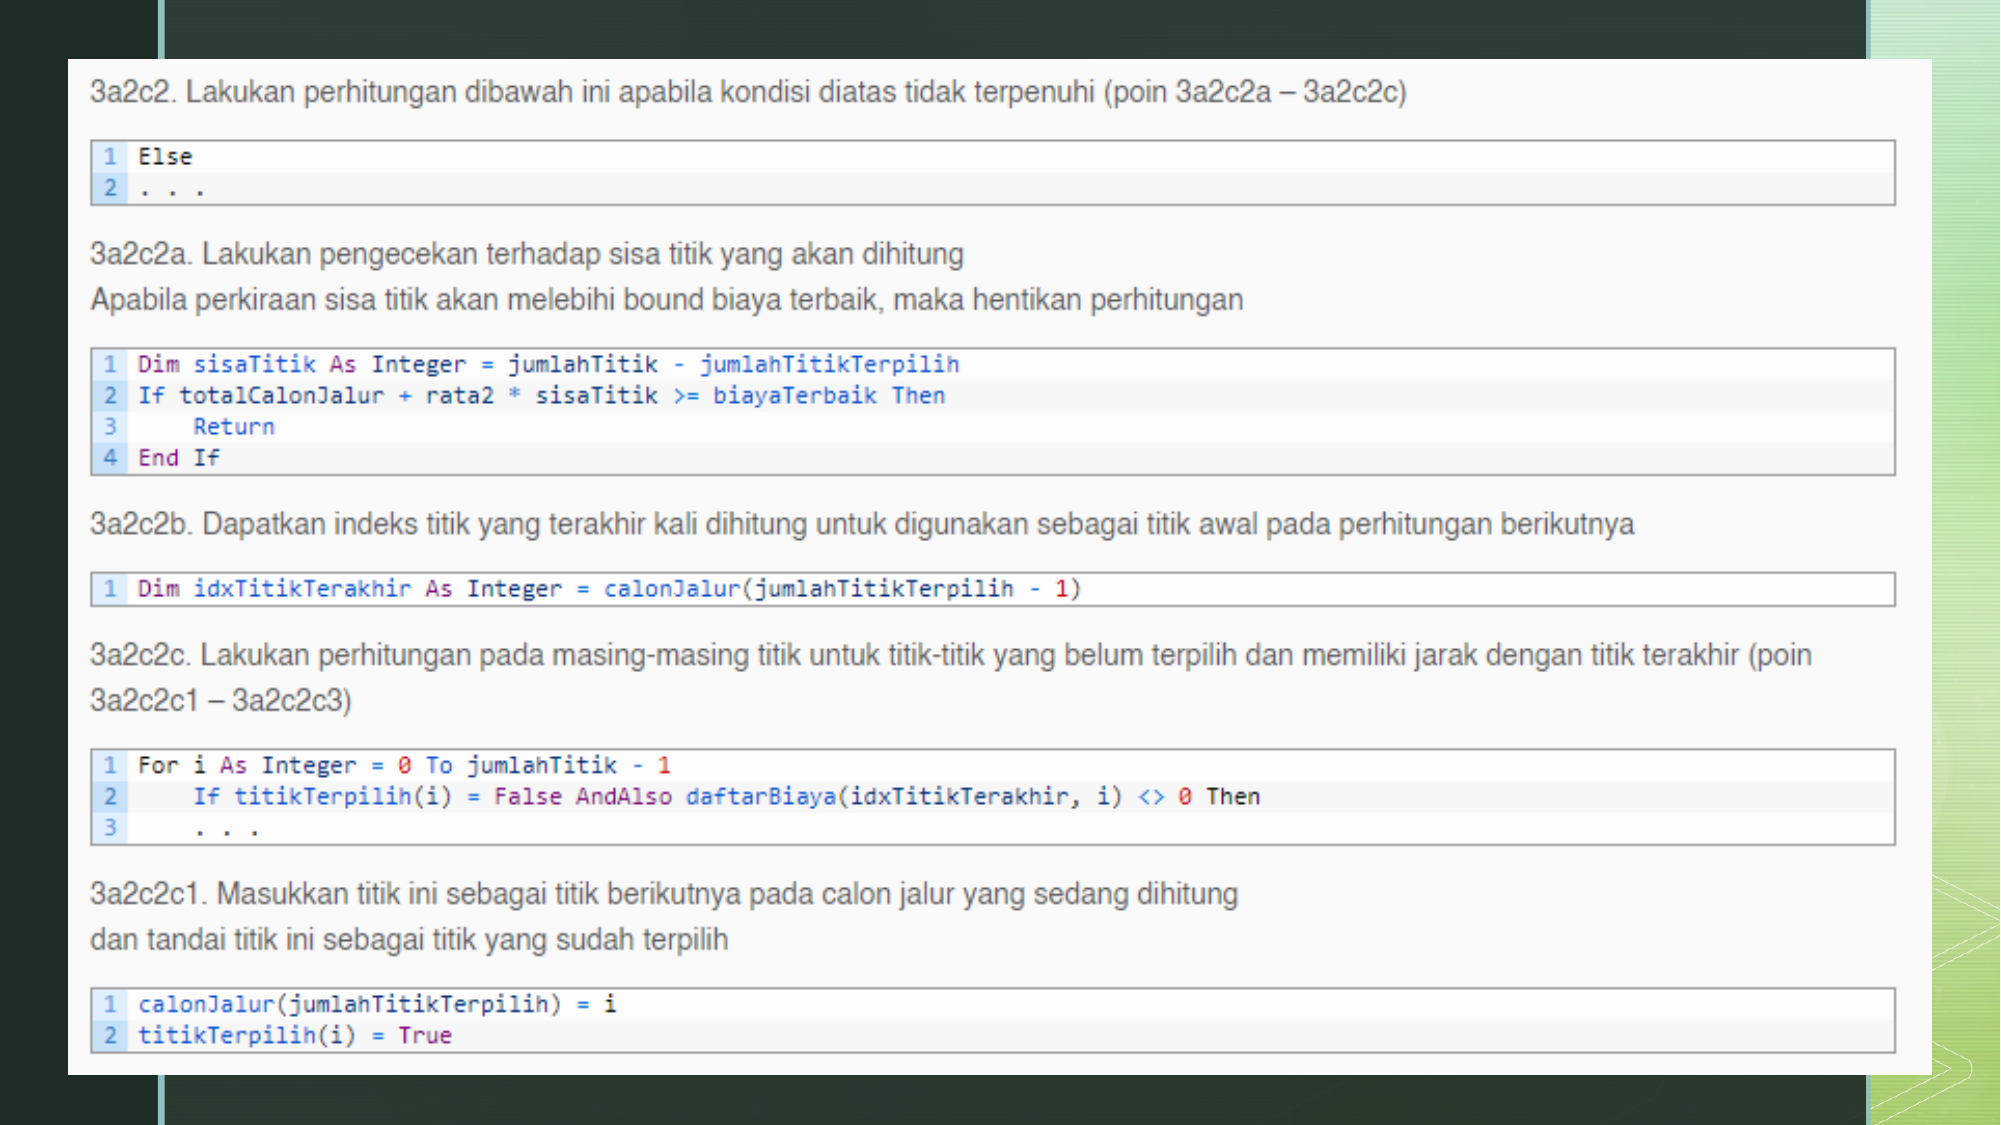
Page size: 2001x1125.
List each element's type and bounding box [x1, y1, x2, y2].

picture [1871, 0, 2001, 1125]
list [67, 59, 1933, 1075]
